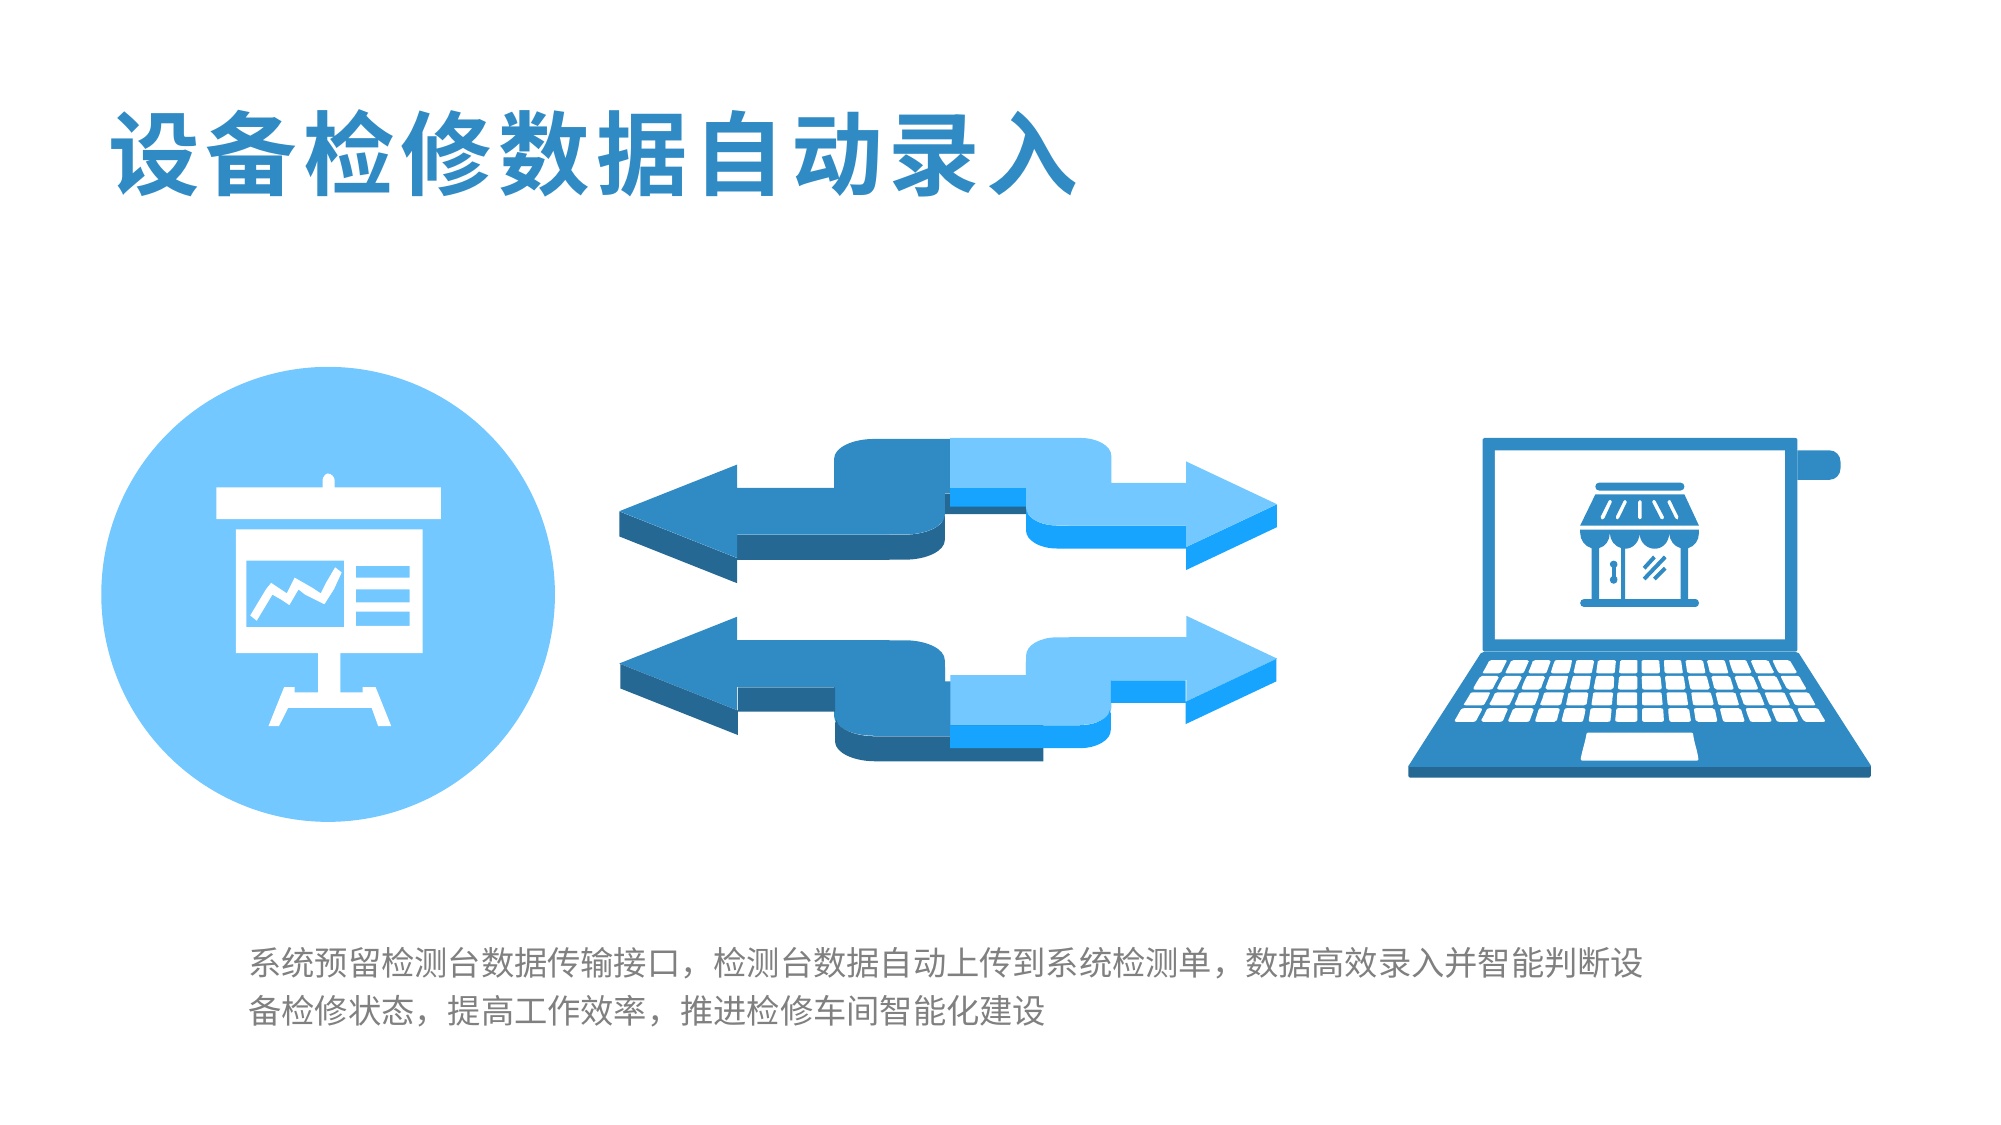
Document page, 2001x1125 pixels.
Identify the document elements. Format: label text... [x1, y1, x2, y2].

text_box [101, 366, 556, 823]
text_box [949, 615, 1278, 749]
text_box 设备检修数据自动录入 [18, 68, 1986, 215]
text_box 系统预留检测台数据传输接口，检测台数据自动上传到系统检测单，数据高效录入并智能判断设备检修状态，提高工作效率，推进检修车间智能化建设 [228, 933, 1684, 1032]
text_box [618, 438, 1044, 584]
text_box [1408, 437, 1872, 778]
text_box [949, 437, 1278, 571]
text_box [618, 616, 1044, 762]
